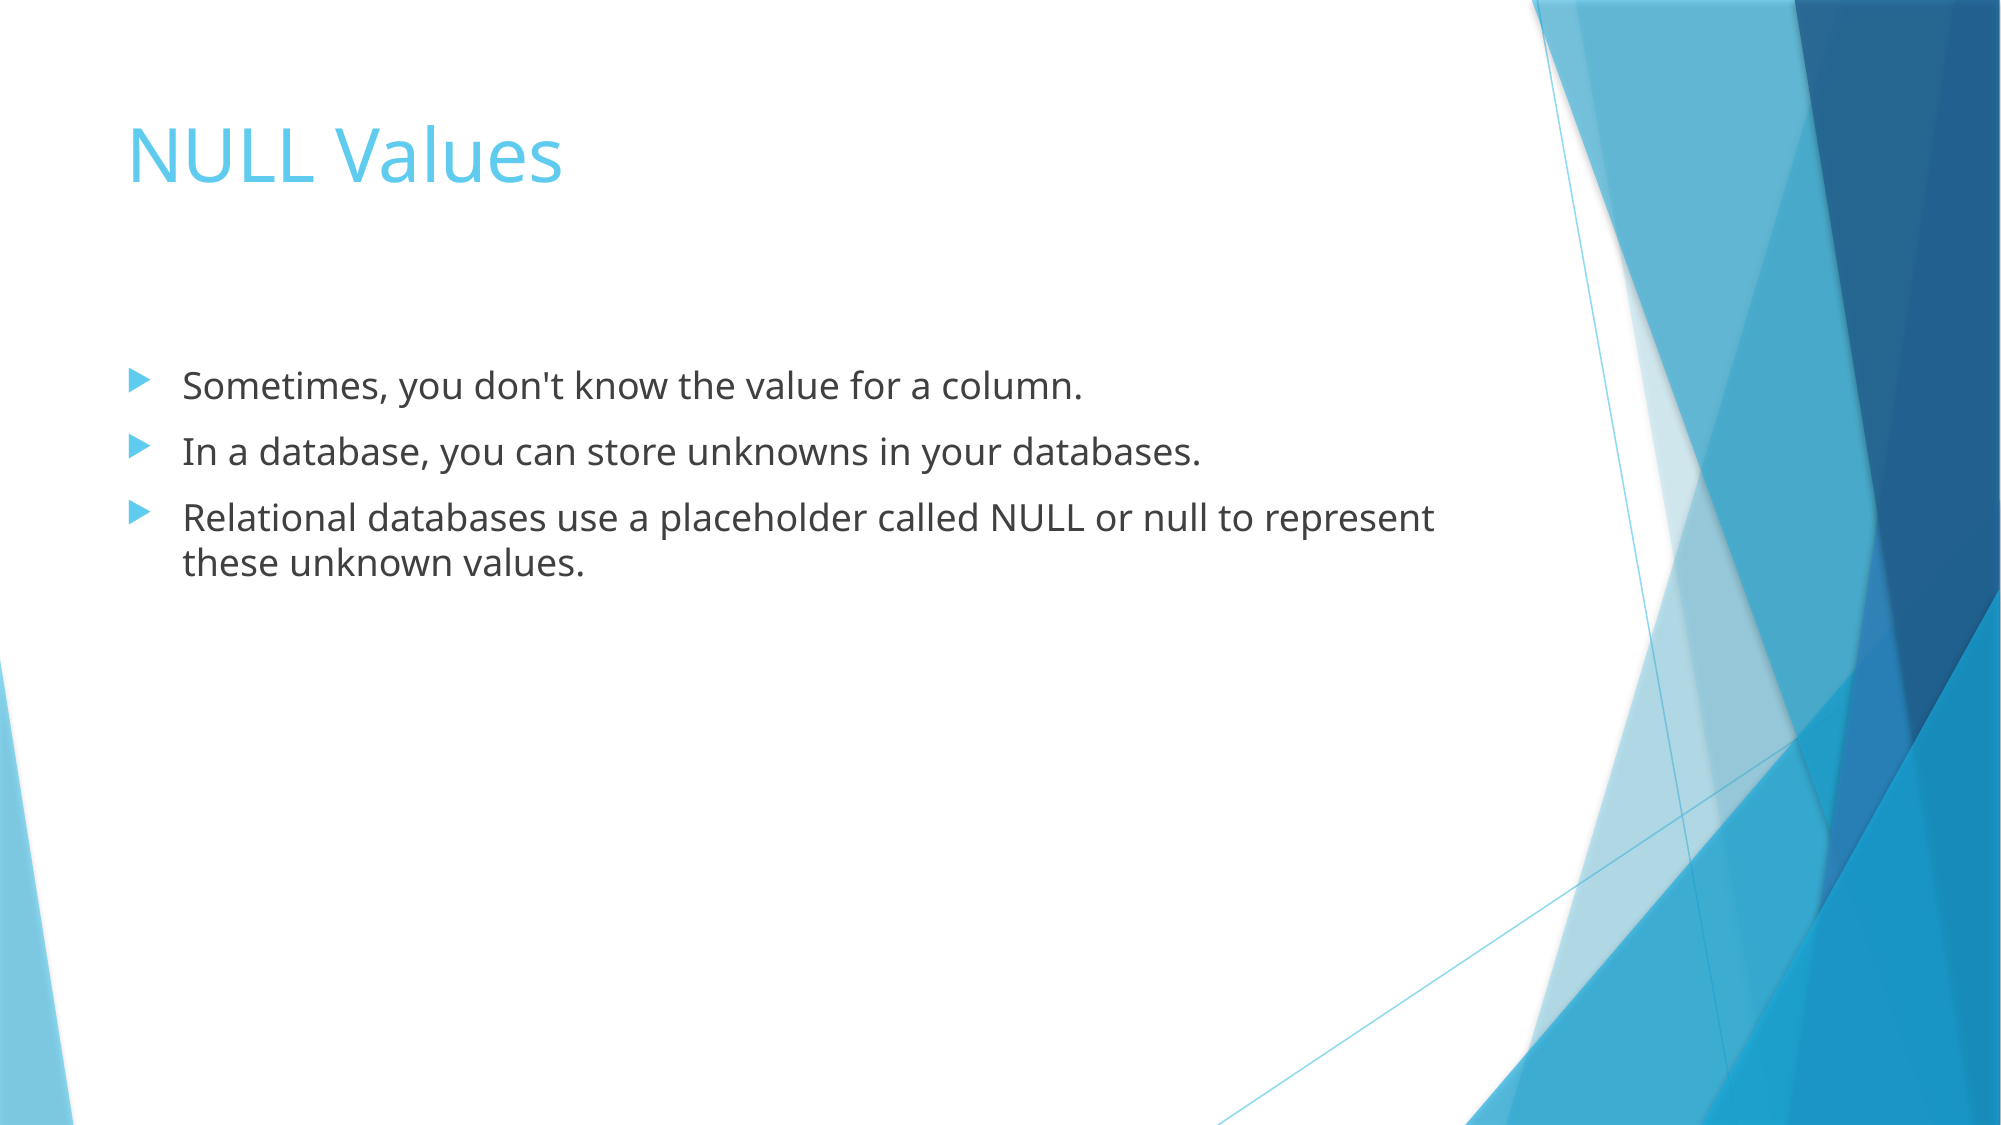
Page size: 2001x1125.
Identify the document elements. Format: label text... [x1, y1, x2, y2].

list Sometimes, you don't know the value for a column. In a database, you can store unknowns in your databases. Relational databases use a placeholder called NULL or null to represent these unknown values. [111, 354, 1522, 992]
title NULL Values [111, 99, 1522, 317]
